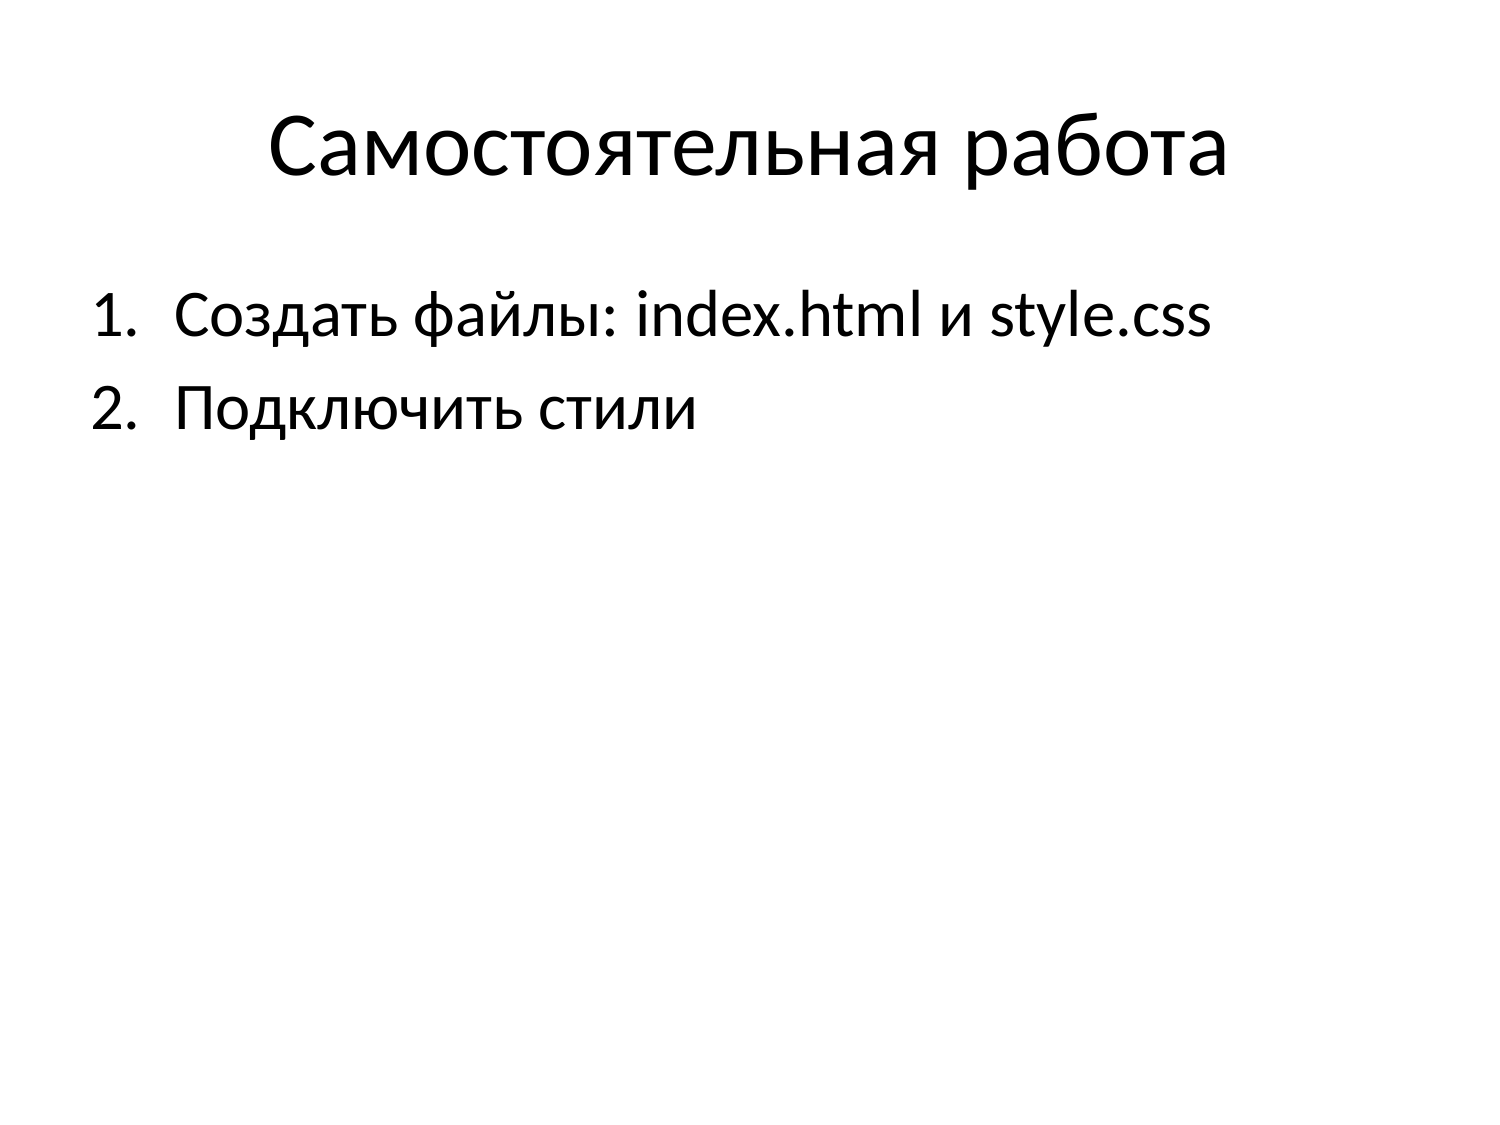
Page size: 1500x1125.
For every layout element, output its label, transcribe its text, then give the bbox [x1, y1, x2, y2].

list Создать файлы: index.html и style.css Подключить стили [75, 262, 1425, 1005]
title Самостоятельная работа [75, 45, 1425, 233]
